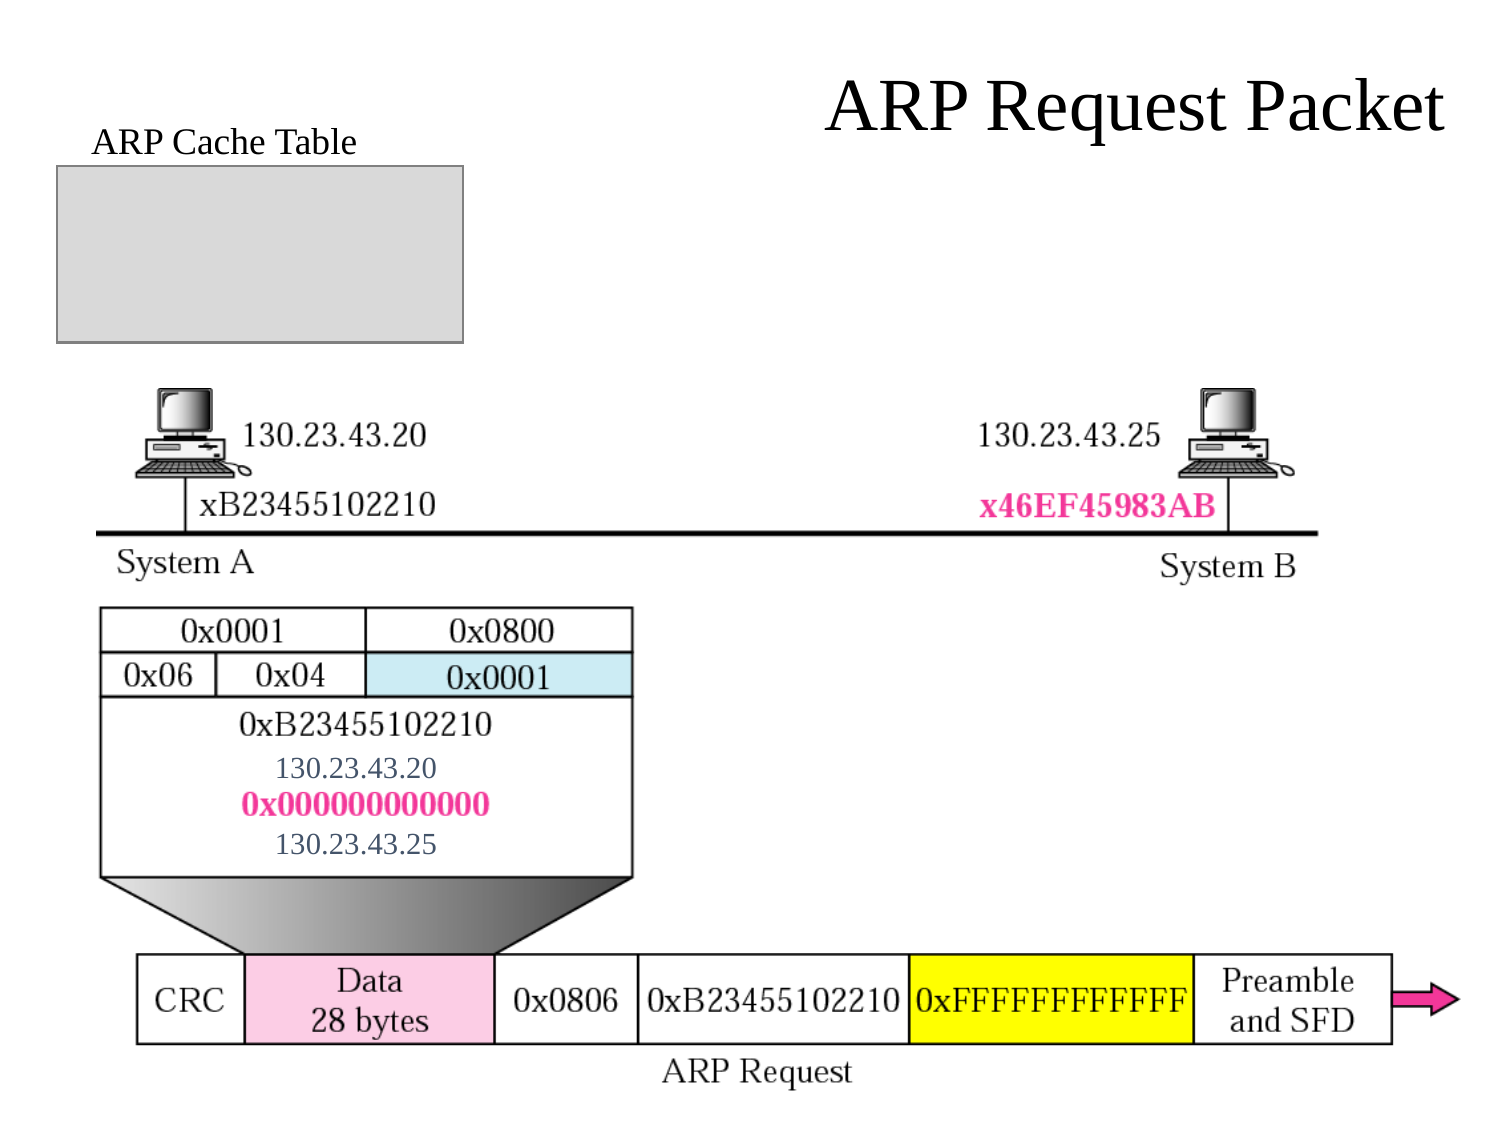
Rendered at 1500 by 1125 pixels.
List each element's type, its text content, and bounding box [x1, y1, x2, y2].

text_box ARP Cache Table [76, 109, 383, 170]
slide_number 68 [1124, 1037, 1463, 1097]
text_box ARP Request Packet [673, 61, 1461, 140]
picture [96, 388, 1461, 1092]
text_box [56, 165, 464, 344]
